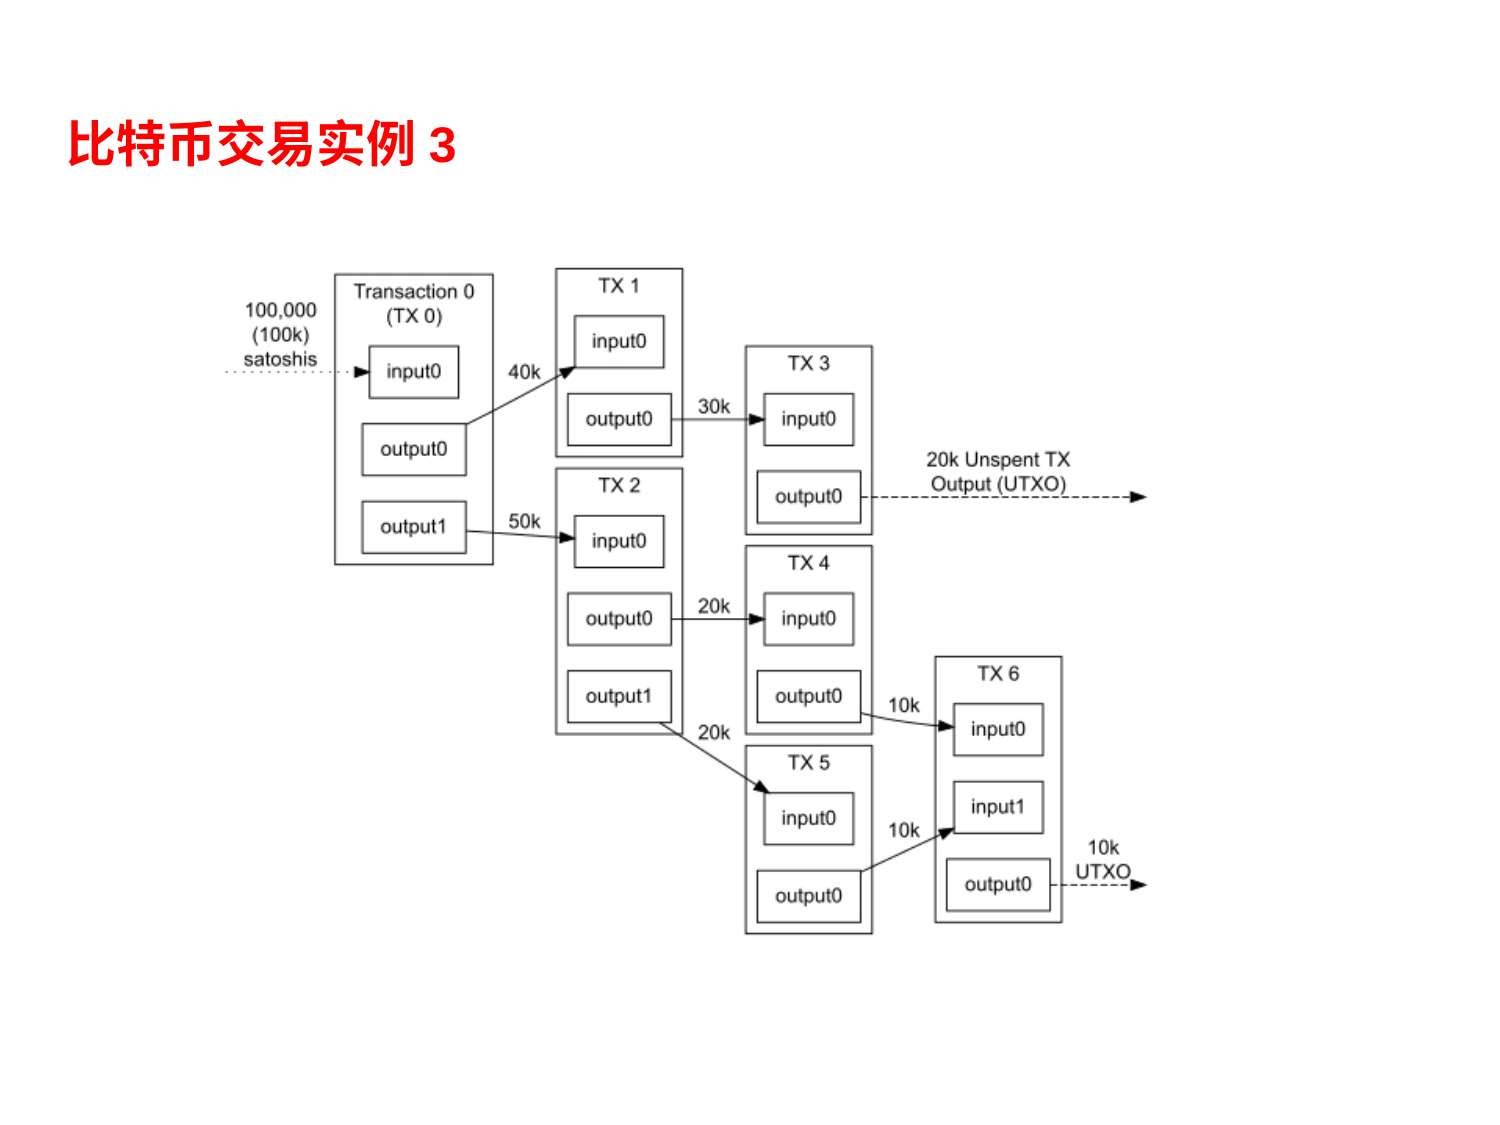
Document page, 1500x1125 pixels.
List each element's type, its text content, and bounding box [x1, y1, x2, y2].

picture [217, 251, 1156, 944]
text_box 比特币交易实例3 [52, 75, 472, 180]
